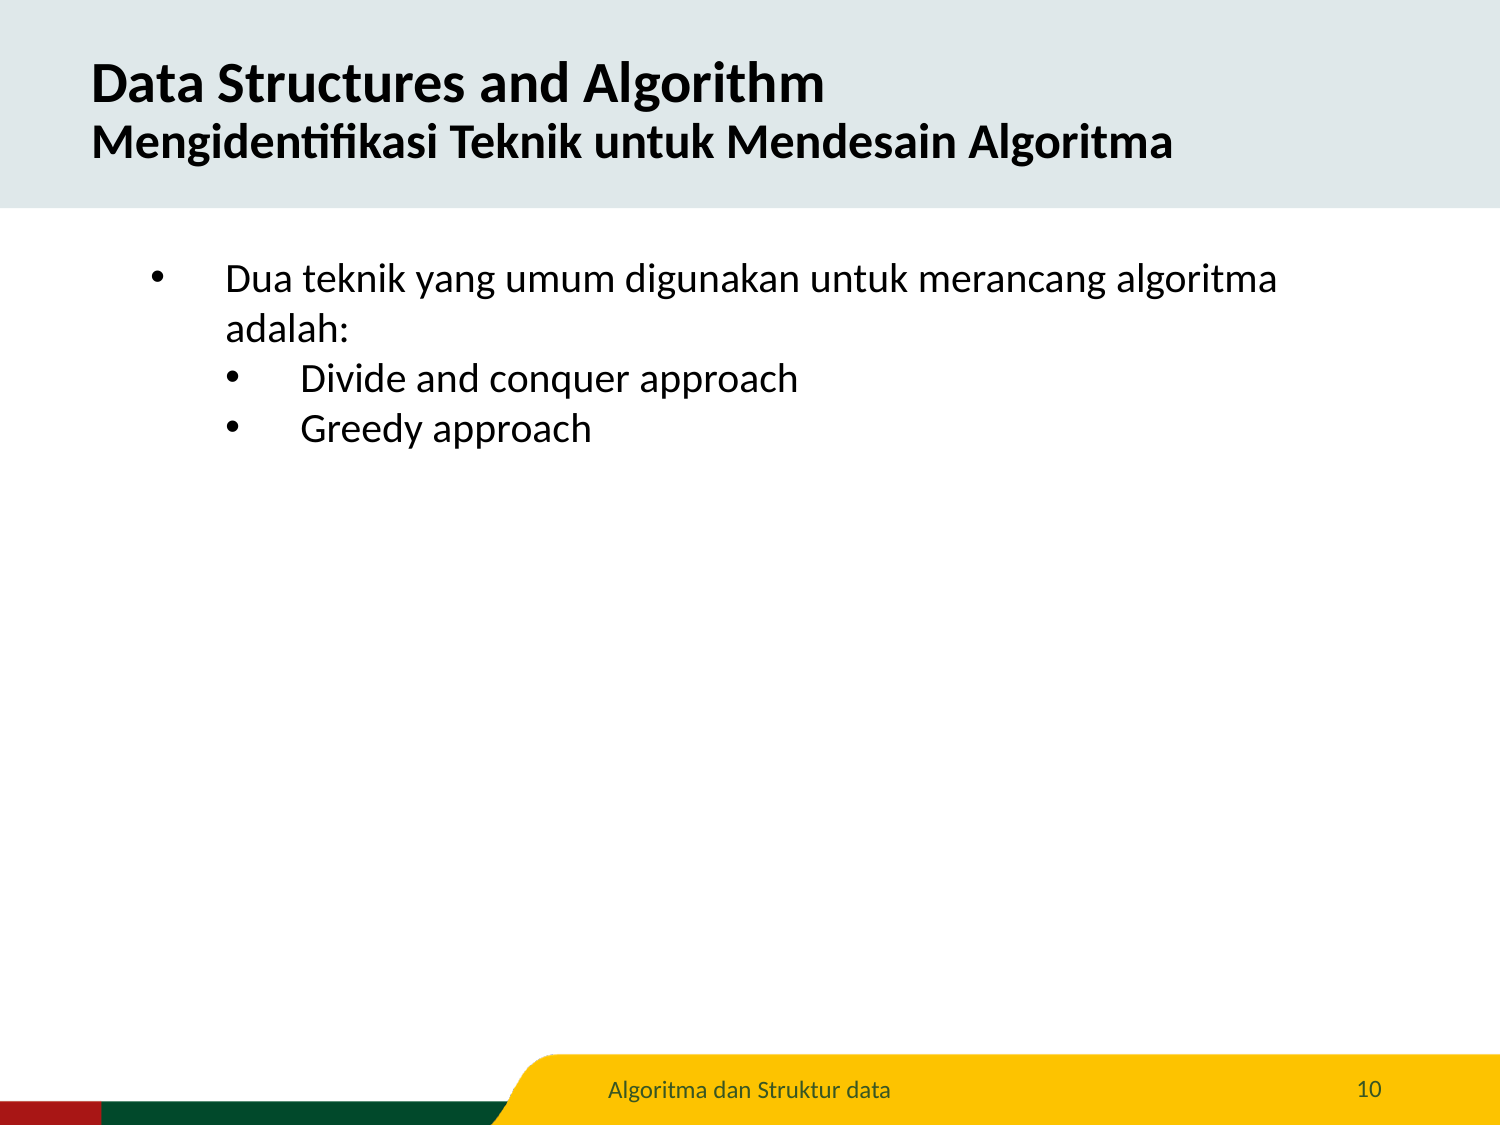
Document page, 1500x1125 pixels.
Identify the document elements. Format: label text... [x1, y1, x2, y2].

list Data Structures and Algorithm Mengidentifikasi Teknik untuk Mendesain Algoritma [0, 0, 1500, 209]
picture [0, 1025, 1500, 1125]
slide_number 10 [1059, 1057, 1397, 1118]
footer Algoritma dan Struktur data [496, 1058, 1004, 1119]
text_box Dua teknik yang umum digunakan untuk merancang algoritma adalah: Divide and conquer approach Greedy approach [135, 243, 1424, 459]
